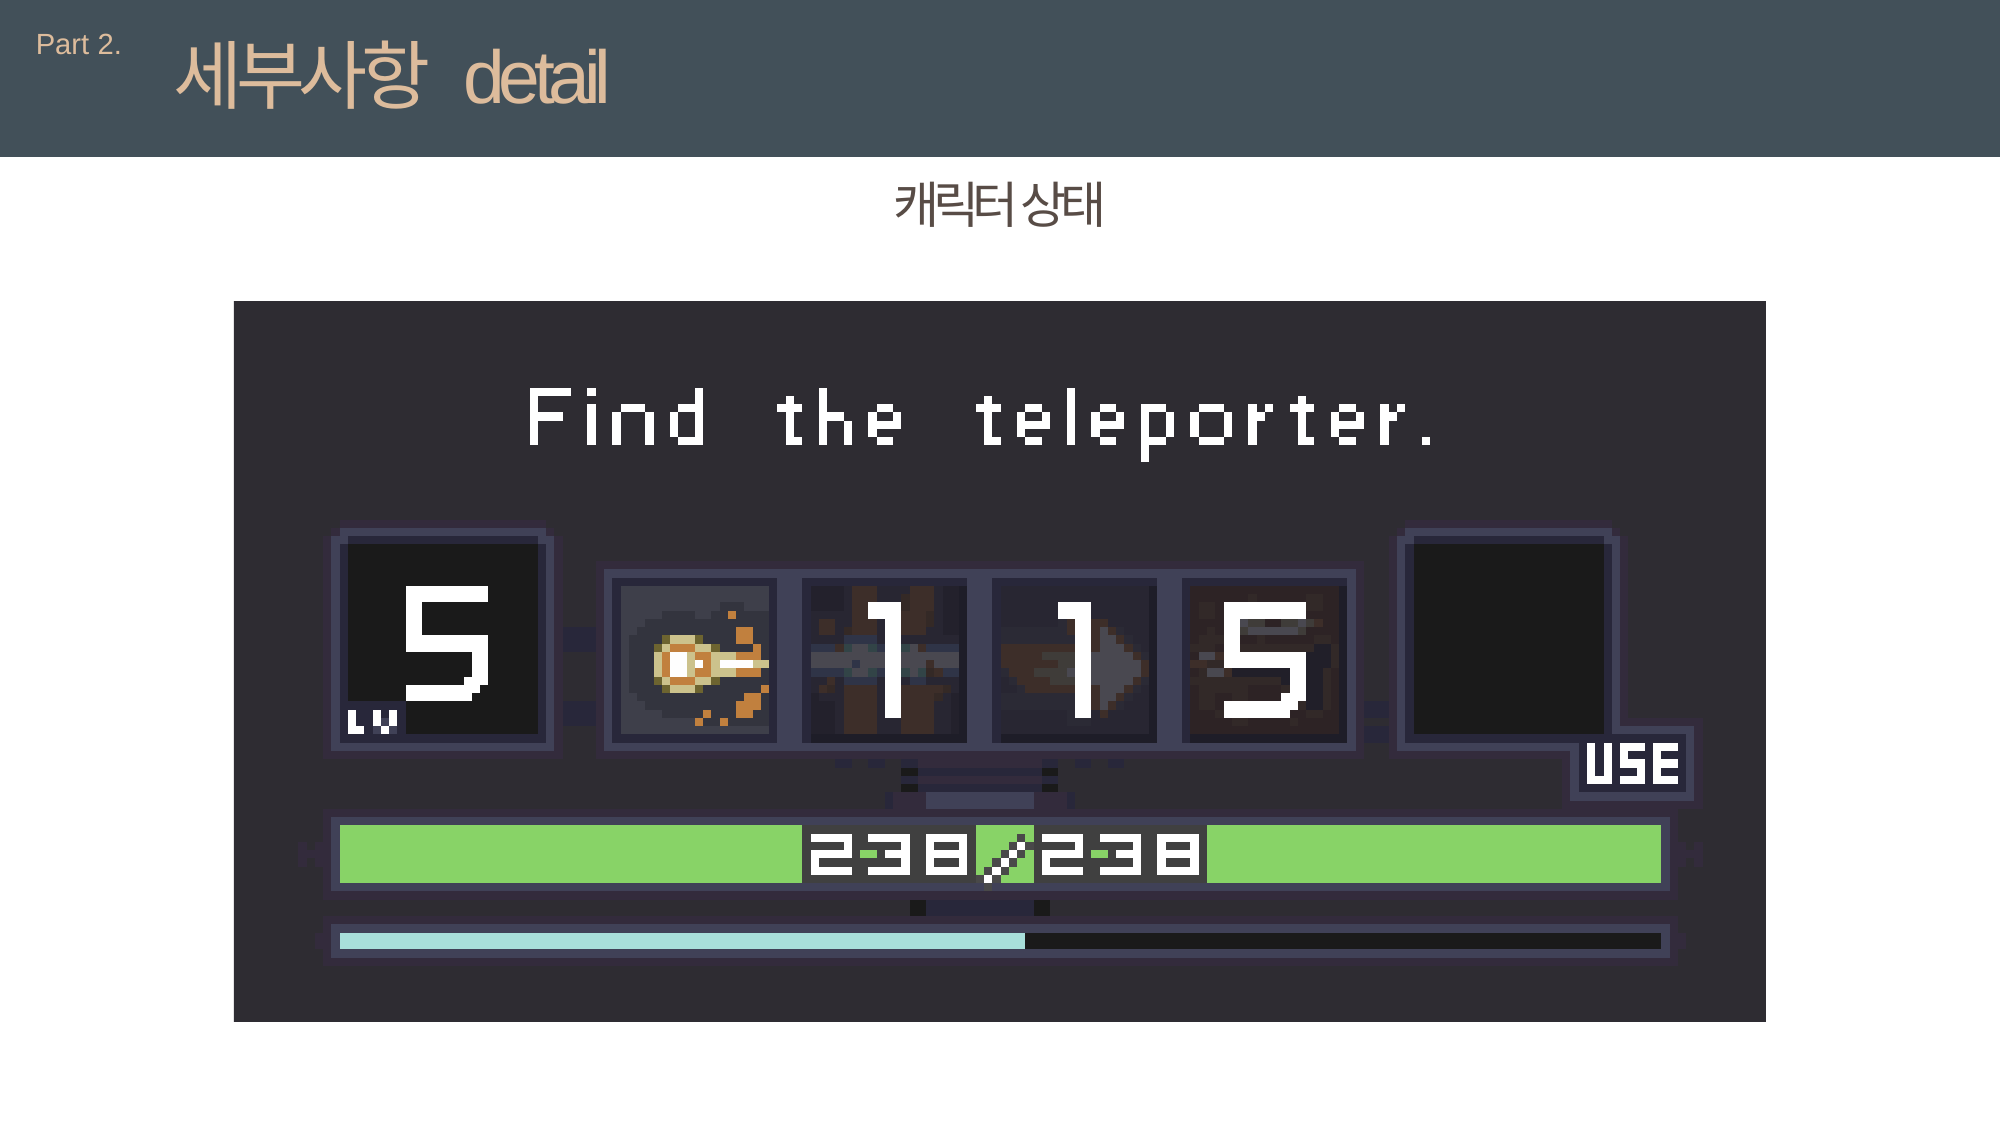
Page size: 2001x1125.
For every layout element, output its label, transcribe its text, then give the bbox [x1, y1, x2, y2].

text_box Part 2. [21, 18, 138, 68]
picture [233, 301, 1766, 1022]
text_box 캐릭터 상태 [878, 166, 1122, 242]
text_box 세부사항 detail [158, 20, 834, 126]
text_box [0, 0, 2000, 158]
